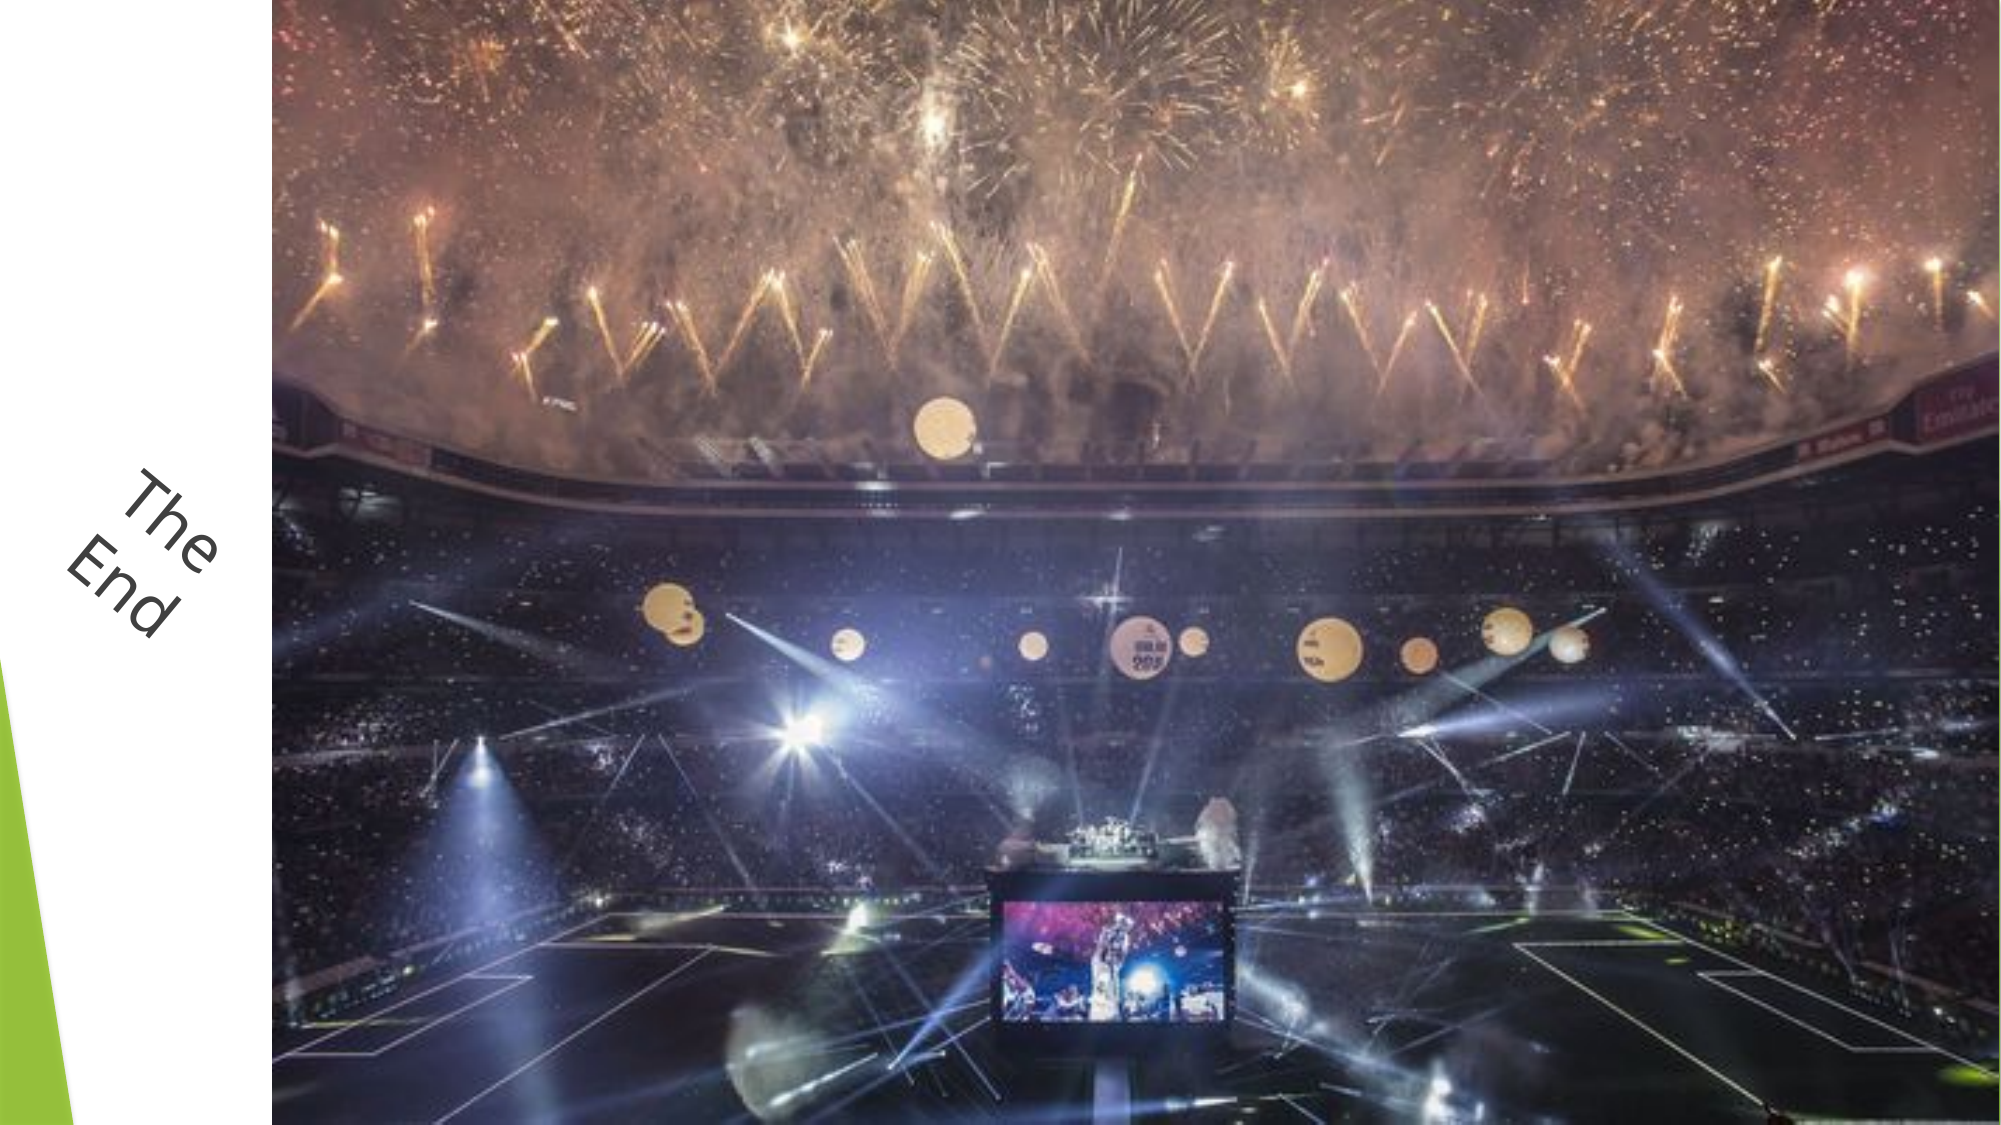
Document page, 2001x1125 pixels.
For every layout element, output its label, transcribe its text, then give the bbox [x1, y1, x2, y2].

list The End [83, 438, 265, 668]
picture [271, 0, 1999, 1125]
